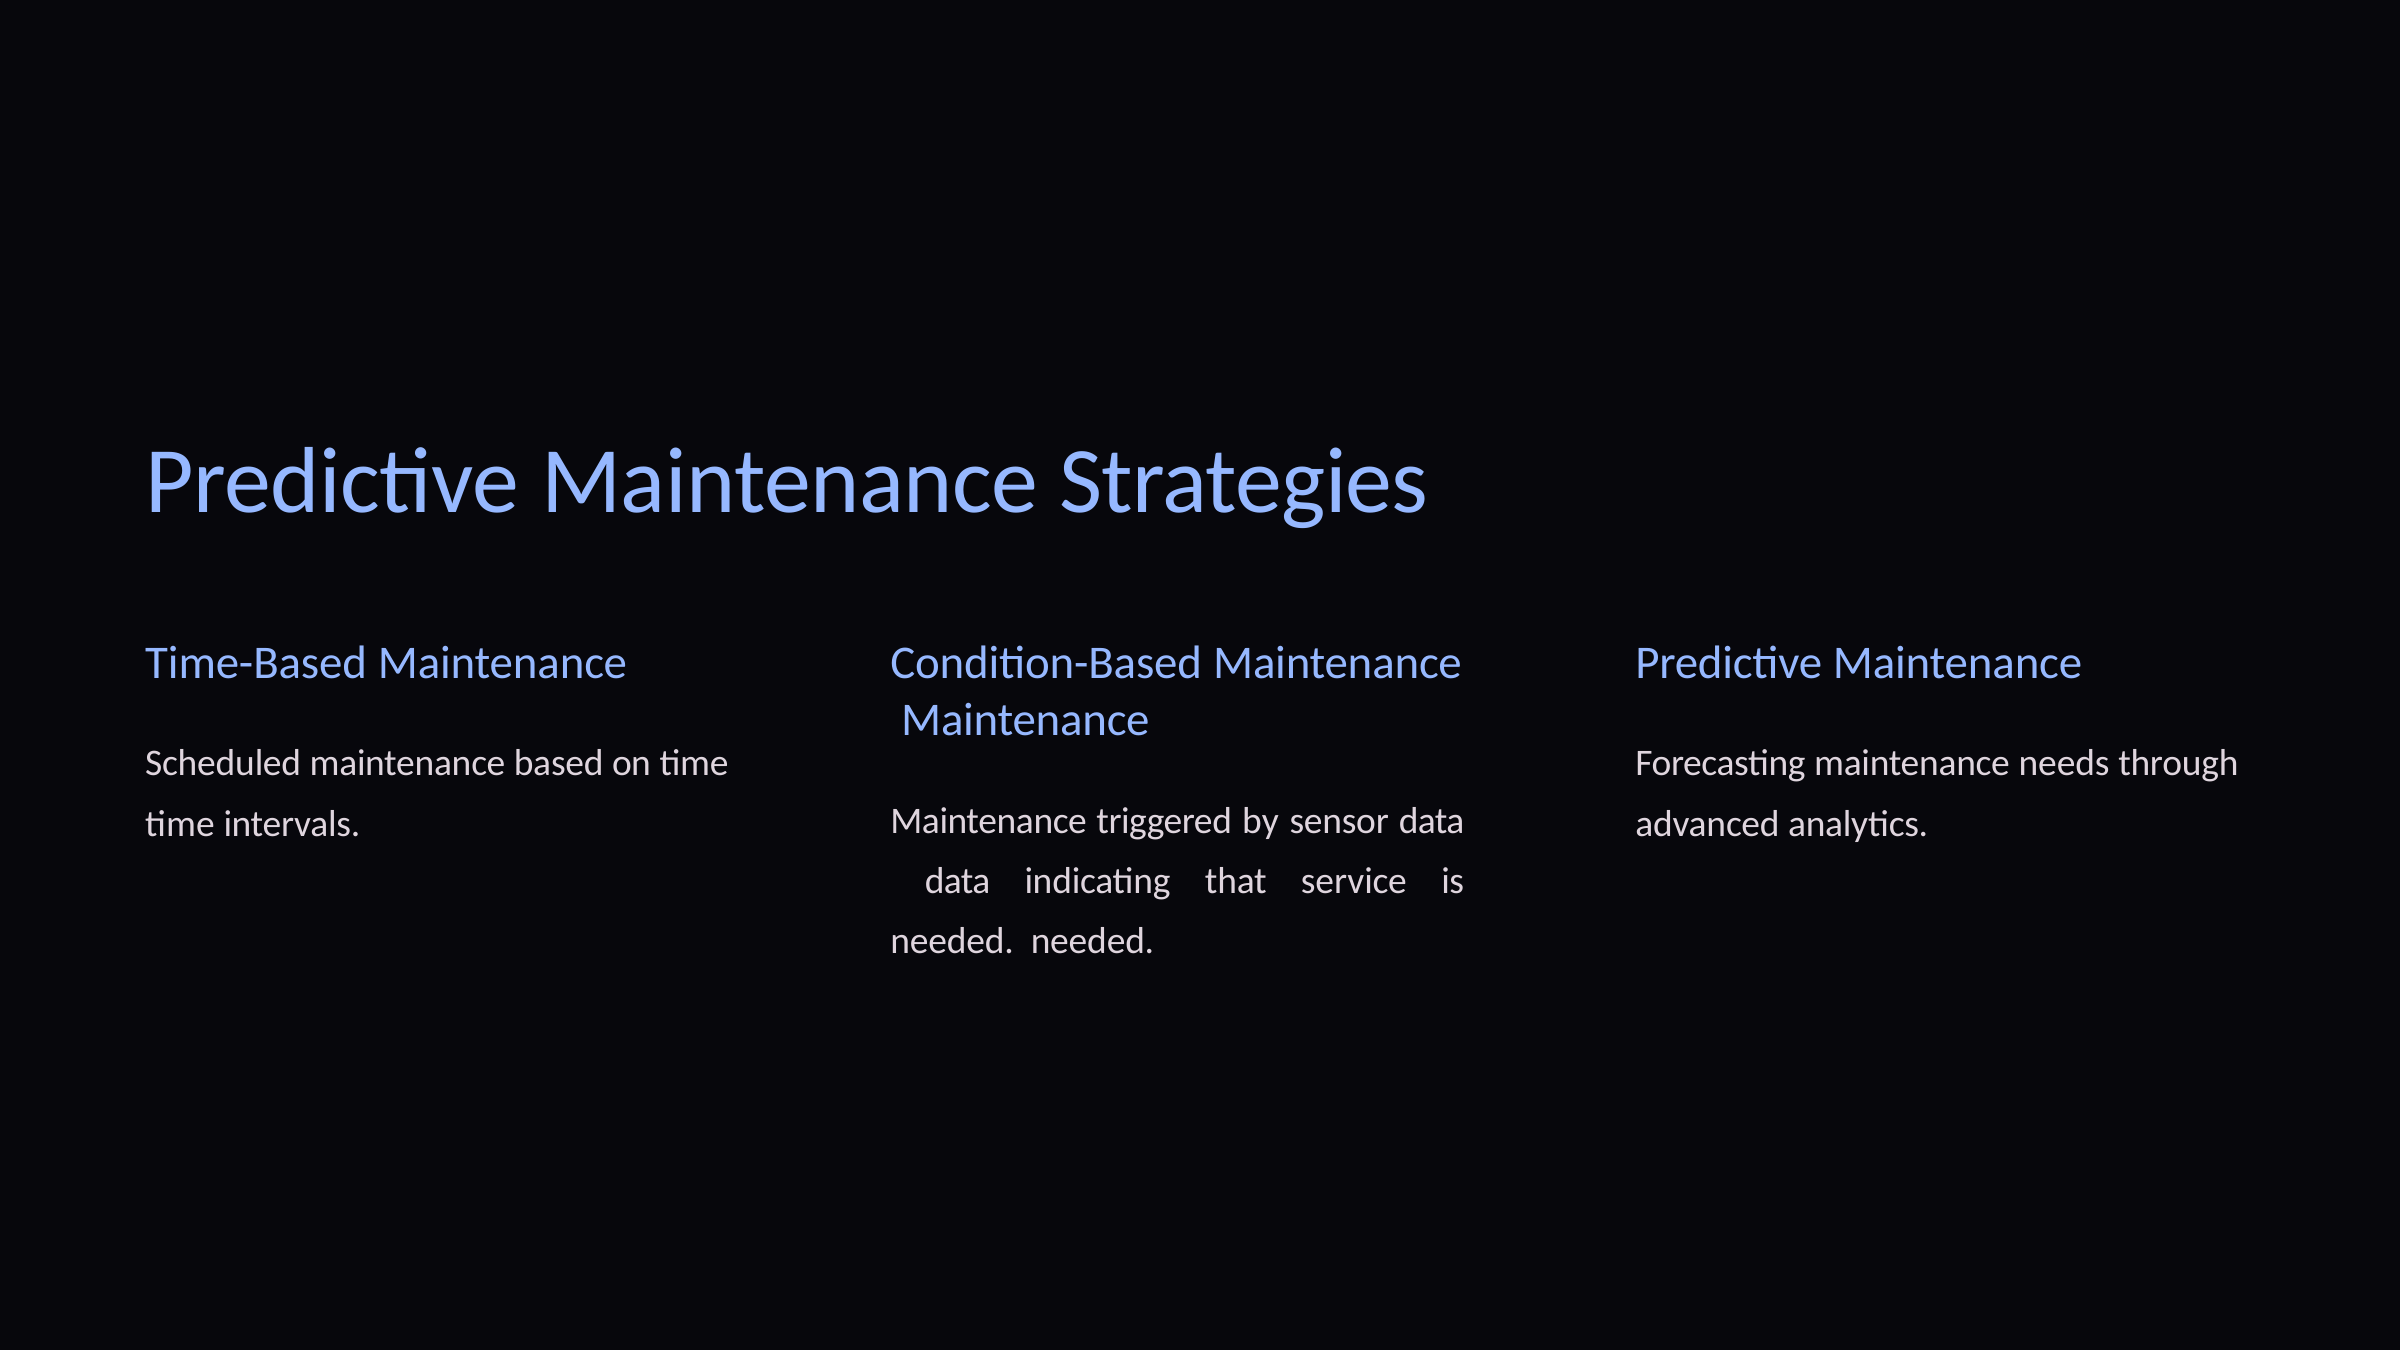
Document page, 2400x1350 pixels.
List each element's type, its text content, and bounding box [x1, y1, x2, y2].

text_box Predictive Maintenance [1633, 629, 2087, 688]
text_box Forecasting maintenance needs through advanced analytics. [1633, 720, 2243, 845]
title Predictive Maintenance Strategies [143, 417, 1437, 645]
text_box Time-Based Maintenance [143, 629, 630, 688]
text_box Maintenance triggered by sensor data data indicating that service is needed. needed. [888, 778, 1465, 961]
text_box Scheduled maintenance based on time time intervals. [143, 720, 732, 845]
text_box Condition-Based Maintenance Maintenance [888, 629, 1465, 745]
